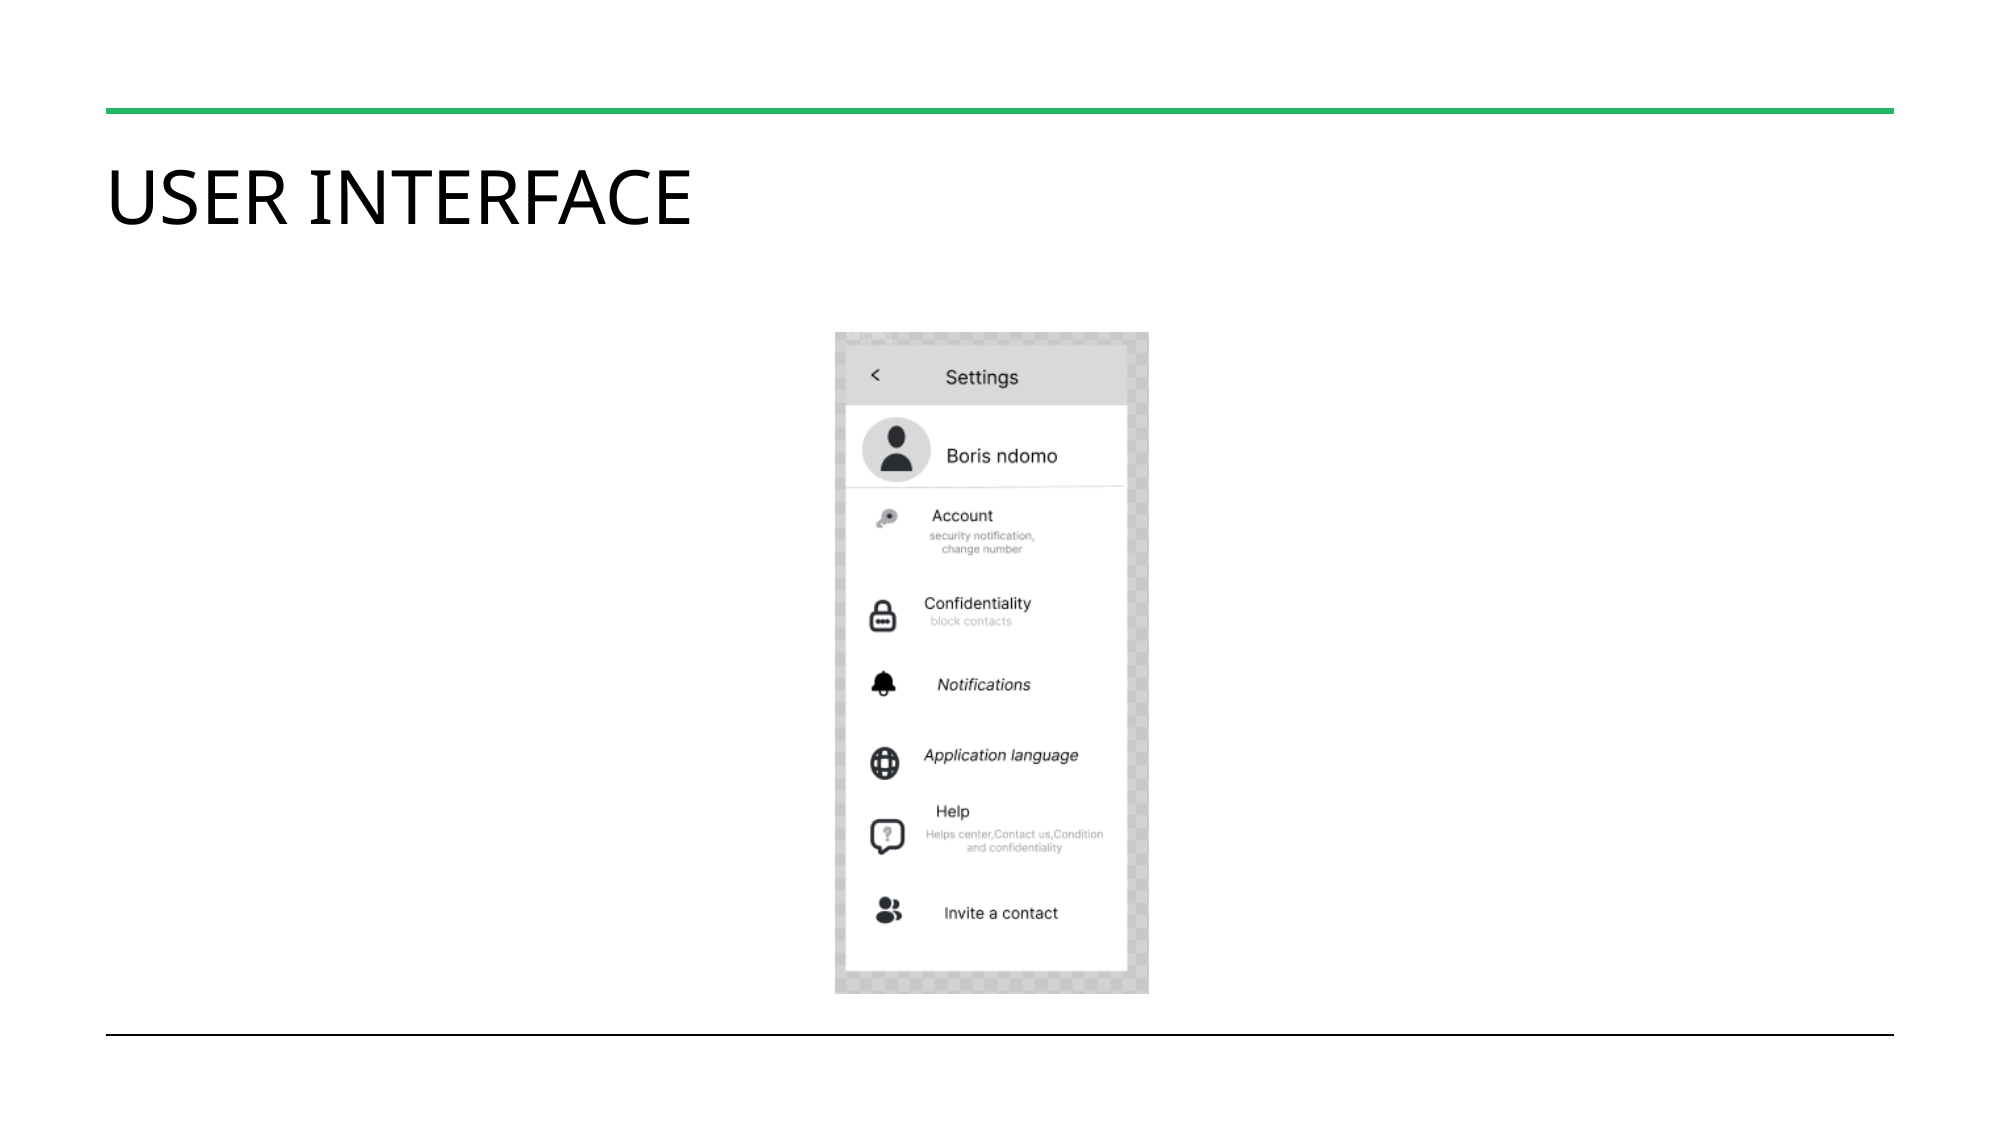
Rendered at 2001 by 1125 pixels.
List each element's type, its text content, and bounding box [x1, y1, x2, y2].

title USER INTERFACE [90, 156, 1894, 333]
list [835, 332, 1149, 994]
